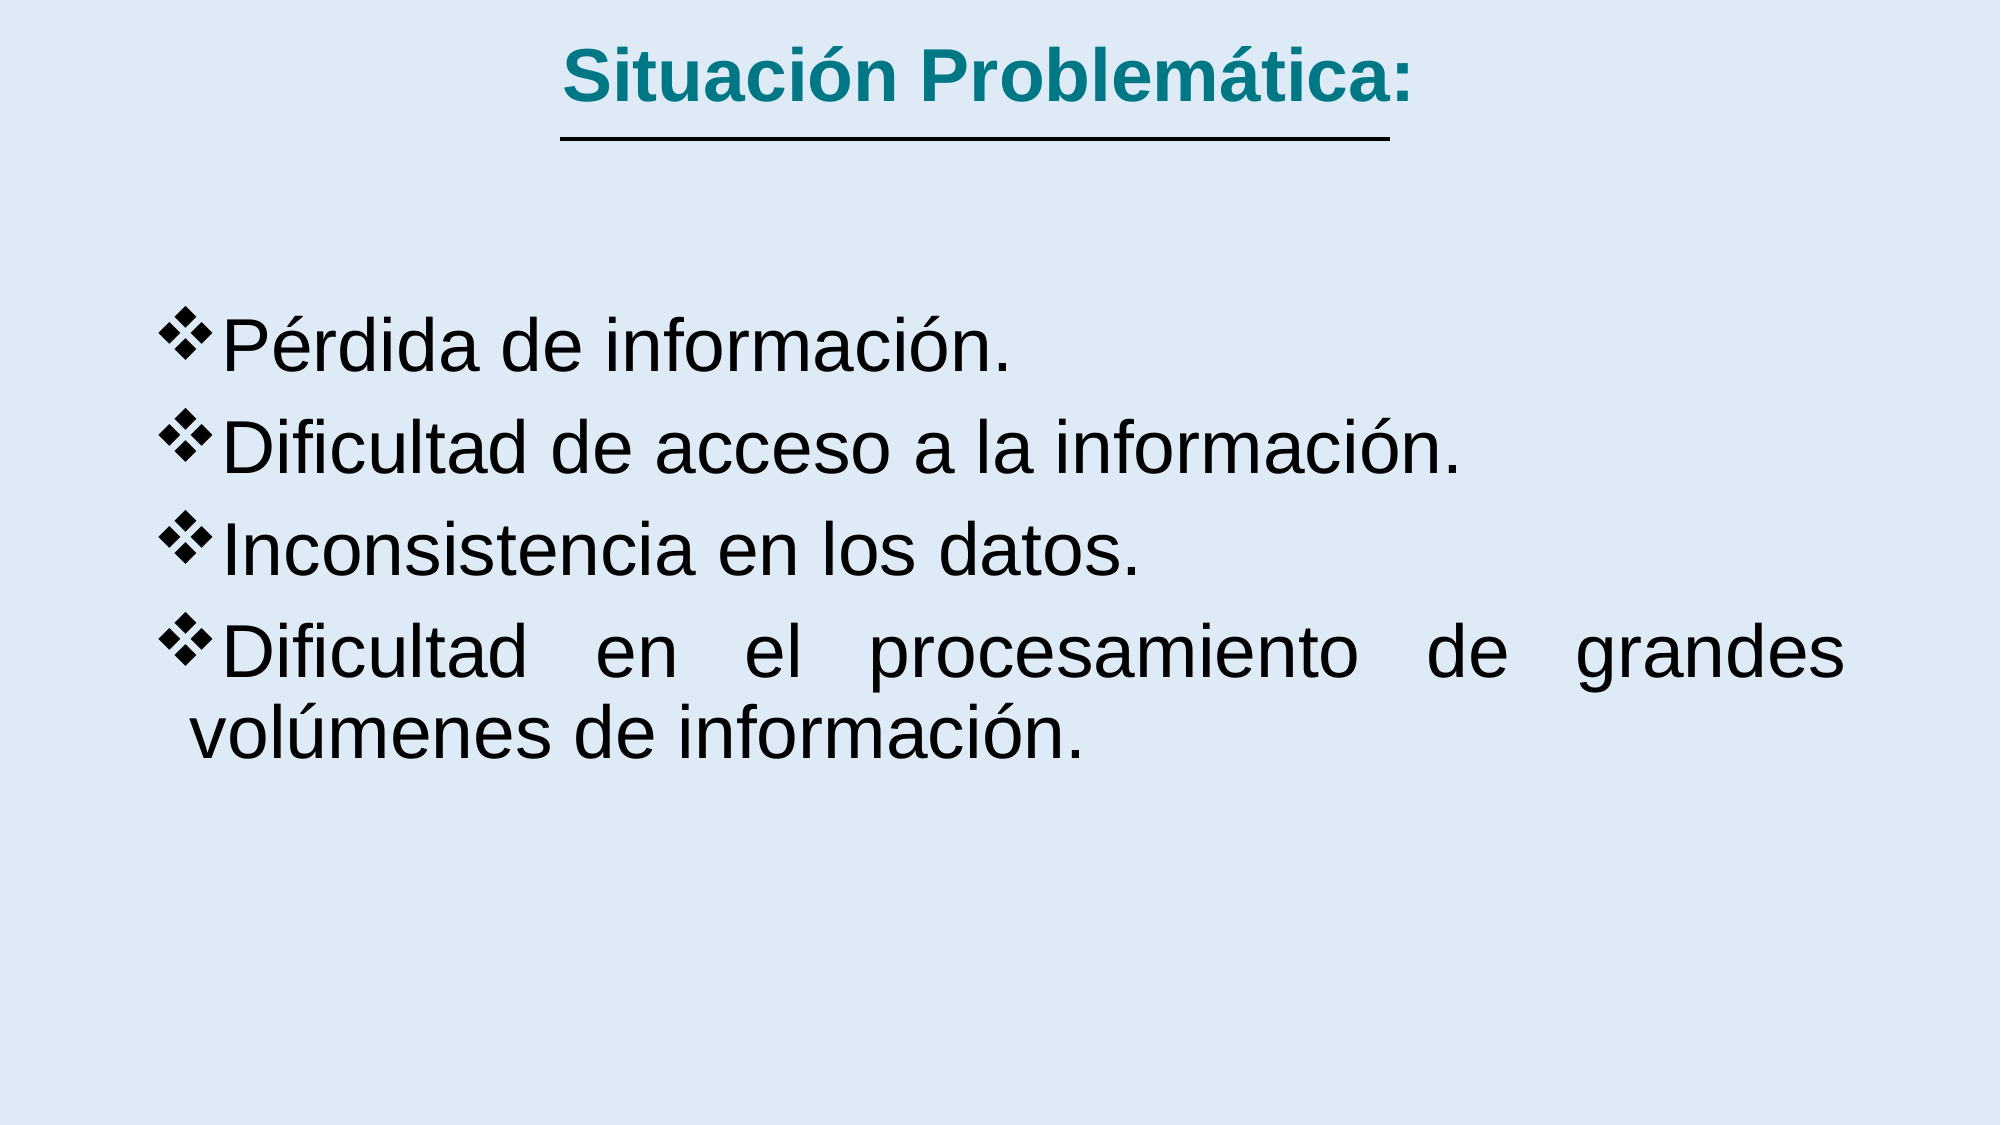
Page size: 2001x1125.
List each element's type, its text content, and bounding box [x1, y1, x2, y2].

text_box Situación Problemática: [531, 0, 1448, 164]
list Pérdida de información. Dificultad de acceso a la información. Inconsistencia en los datos. Dificultad en el procesamiento de grandes volúmenes de información. [137, 299, 1863, 986]
